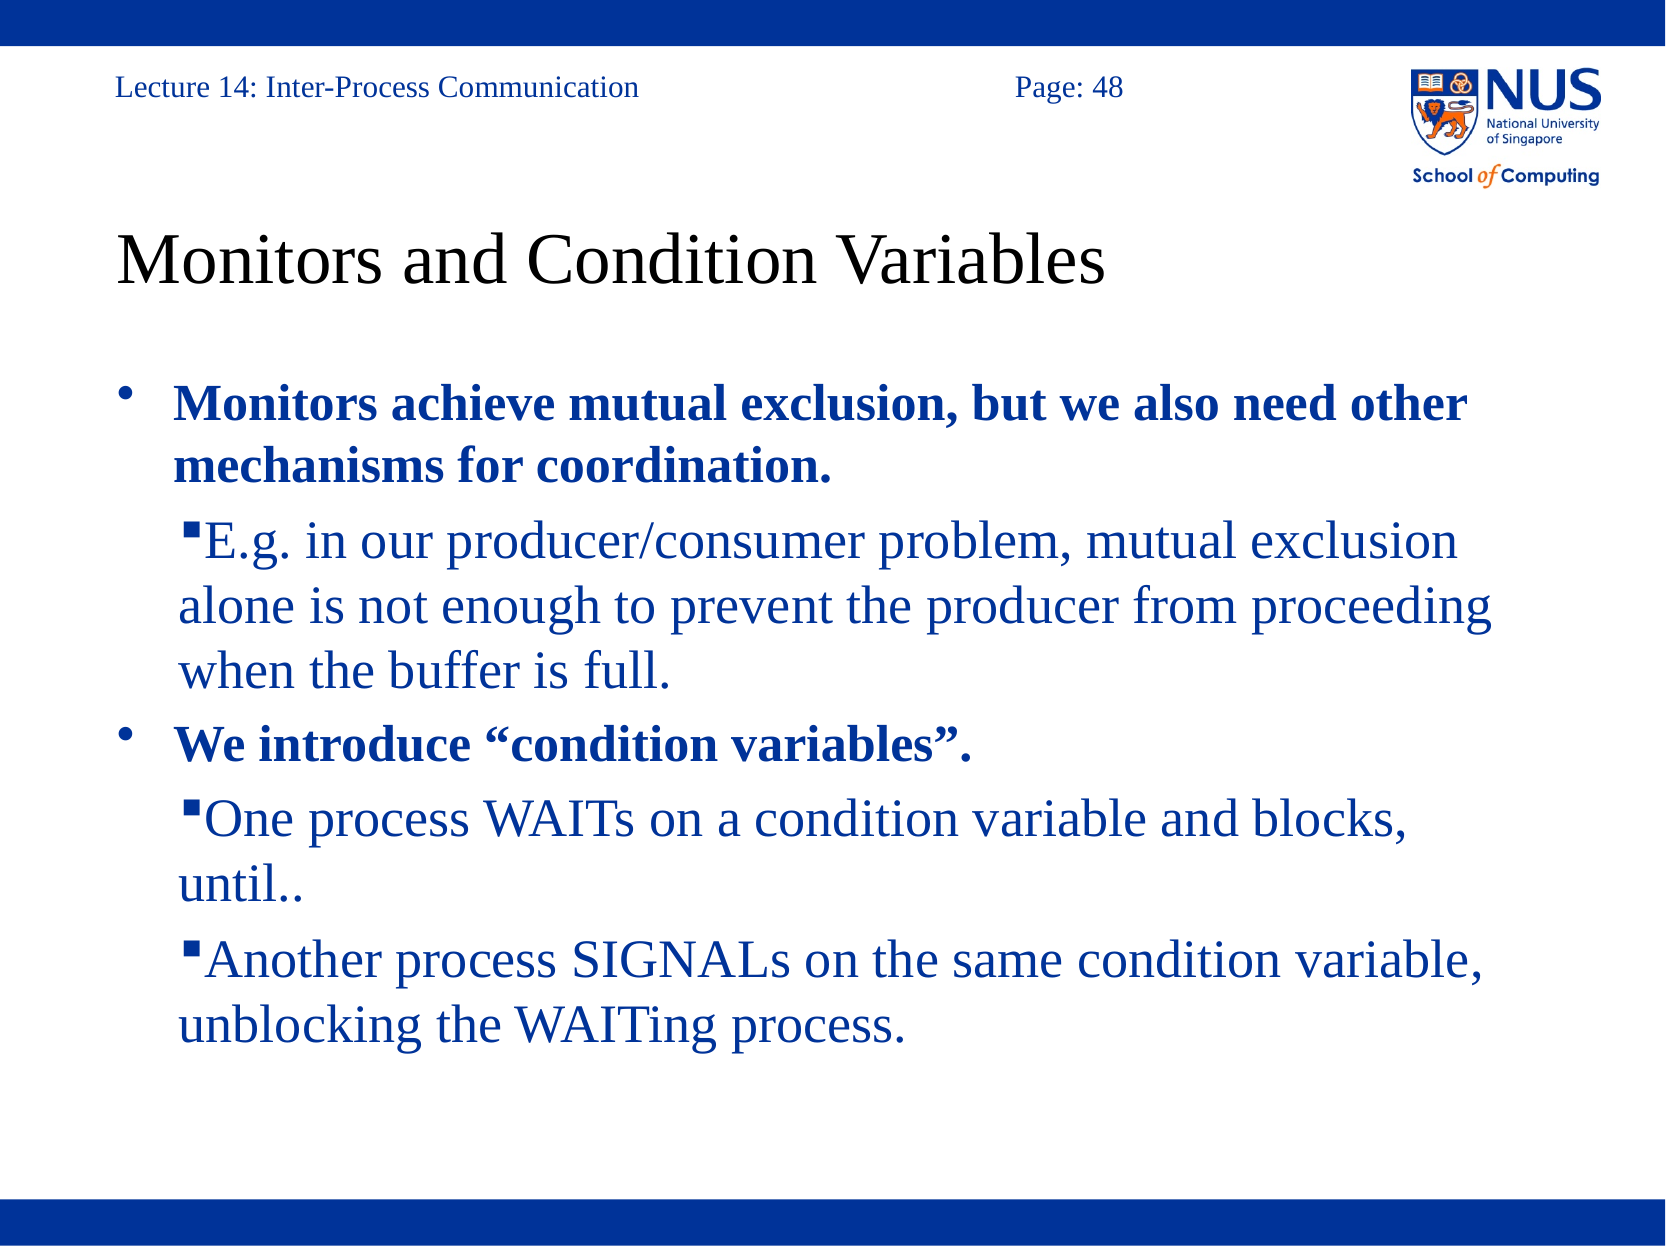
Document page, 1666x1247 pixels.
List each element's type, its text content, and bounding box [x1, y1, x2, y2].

list Monitors achieve mutual exclusion, but we also need other mechanisms for coordination. E.g. in our producer/consumer problem, mutual exclusion alone is not enough to prevent the producer from proceeding when the buffer is full. We introduce “condition variables”. One process WAITs on a condition variable and blocks, until.. Another process SIGNALs on the same condition variable, unblocking the WAITing process. [100, 359, 1516, 1131]
title Monitors and Condition Variables [100, 150, 1288, 358]
picture [1411, 67, 1601, 190]
